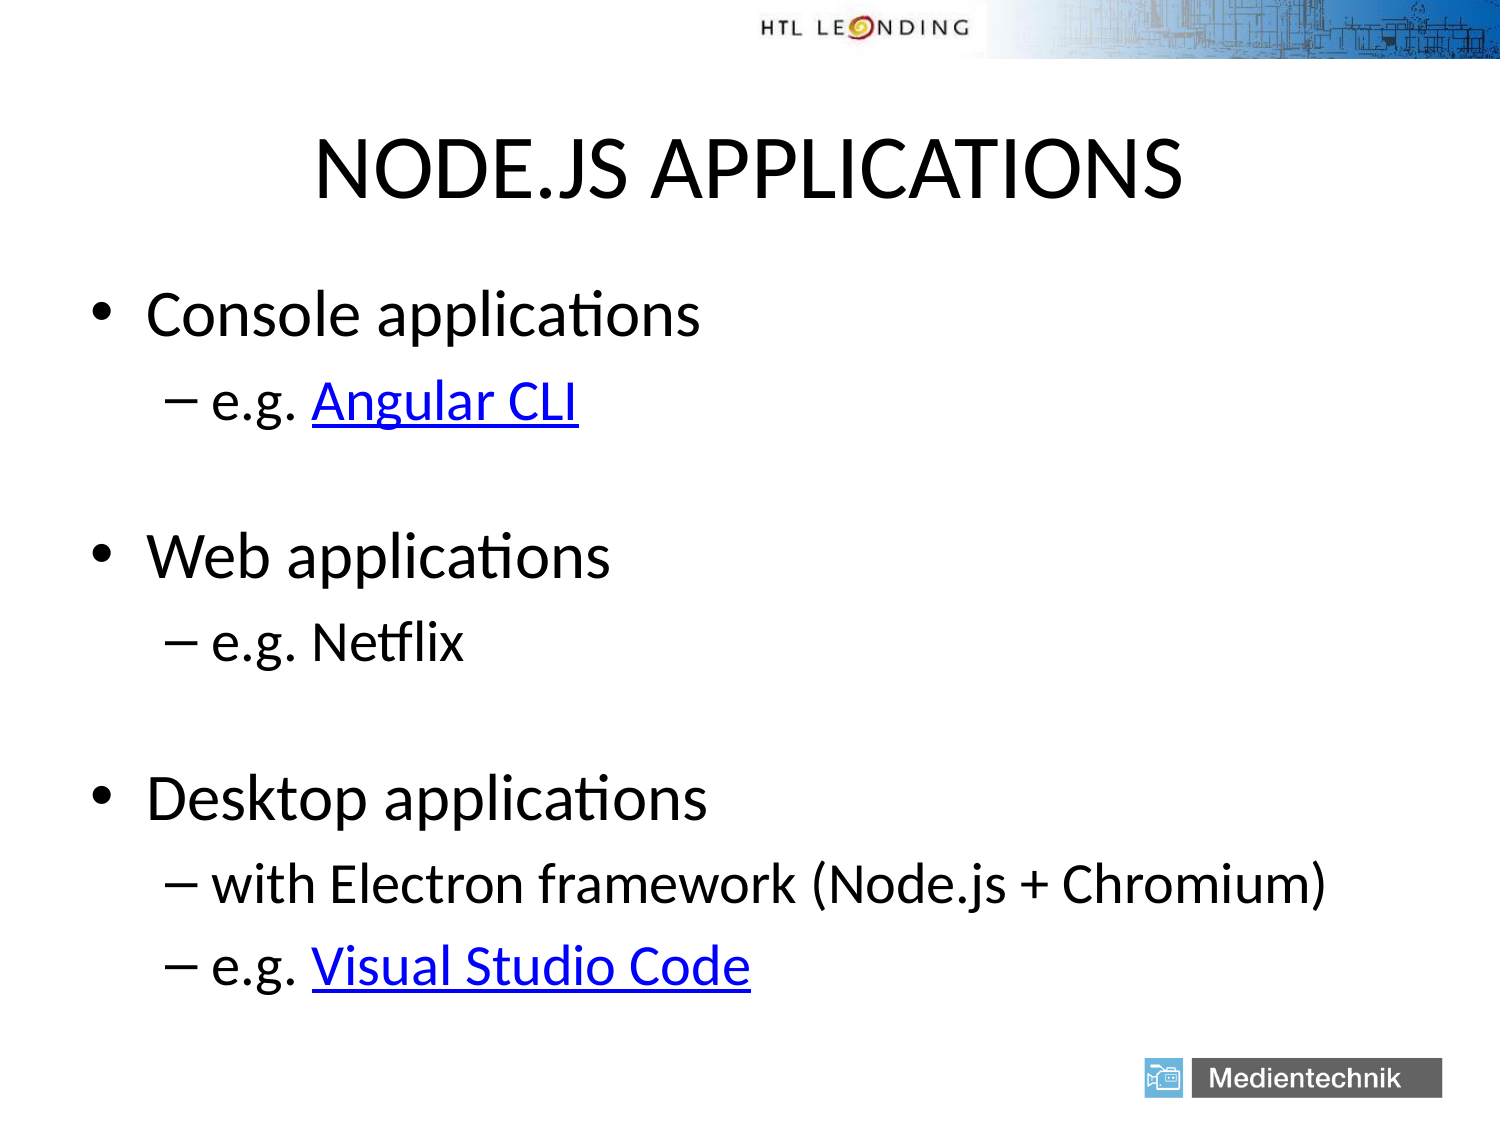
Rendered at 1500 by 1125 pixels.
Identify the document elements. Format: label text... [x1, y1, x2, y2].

picture [732, 0, 1500, 59]
title NODE.JS APPLICATIONS [75, 67, 1425, 256]
picture [1144, 1055, 1450, 1101]
list Console applications e.g. Angular CLI Web applications e.g. Netflix Desktop applications with Electron framework (Node.js + Chromium) e.g. Visual Studio Code [75, 262, 1425, 1080]
